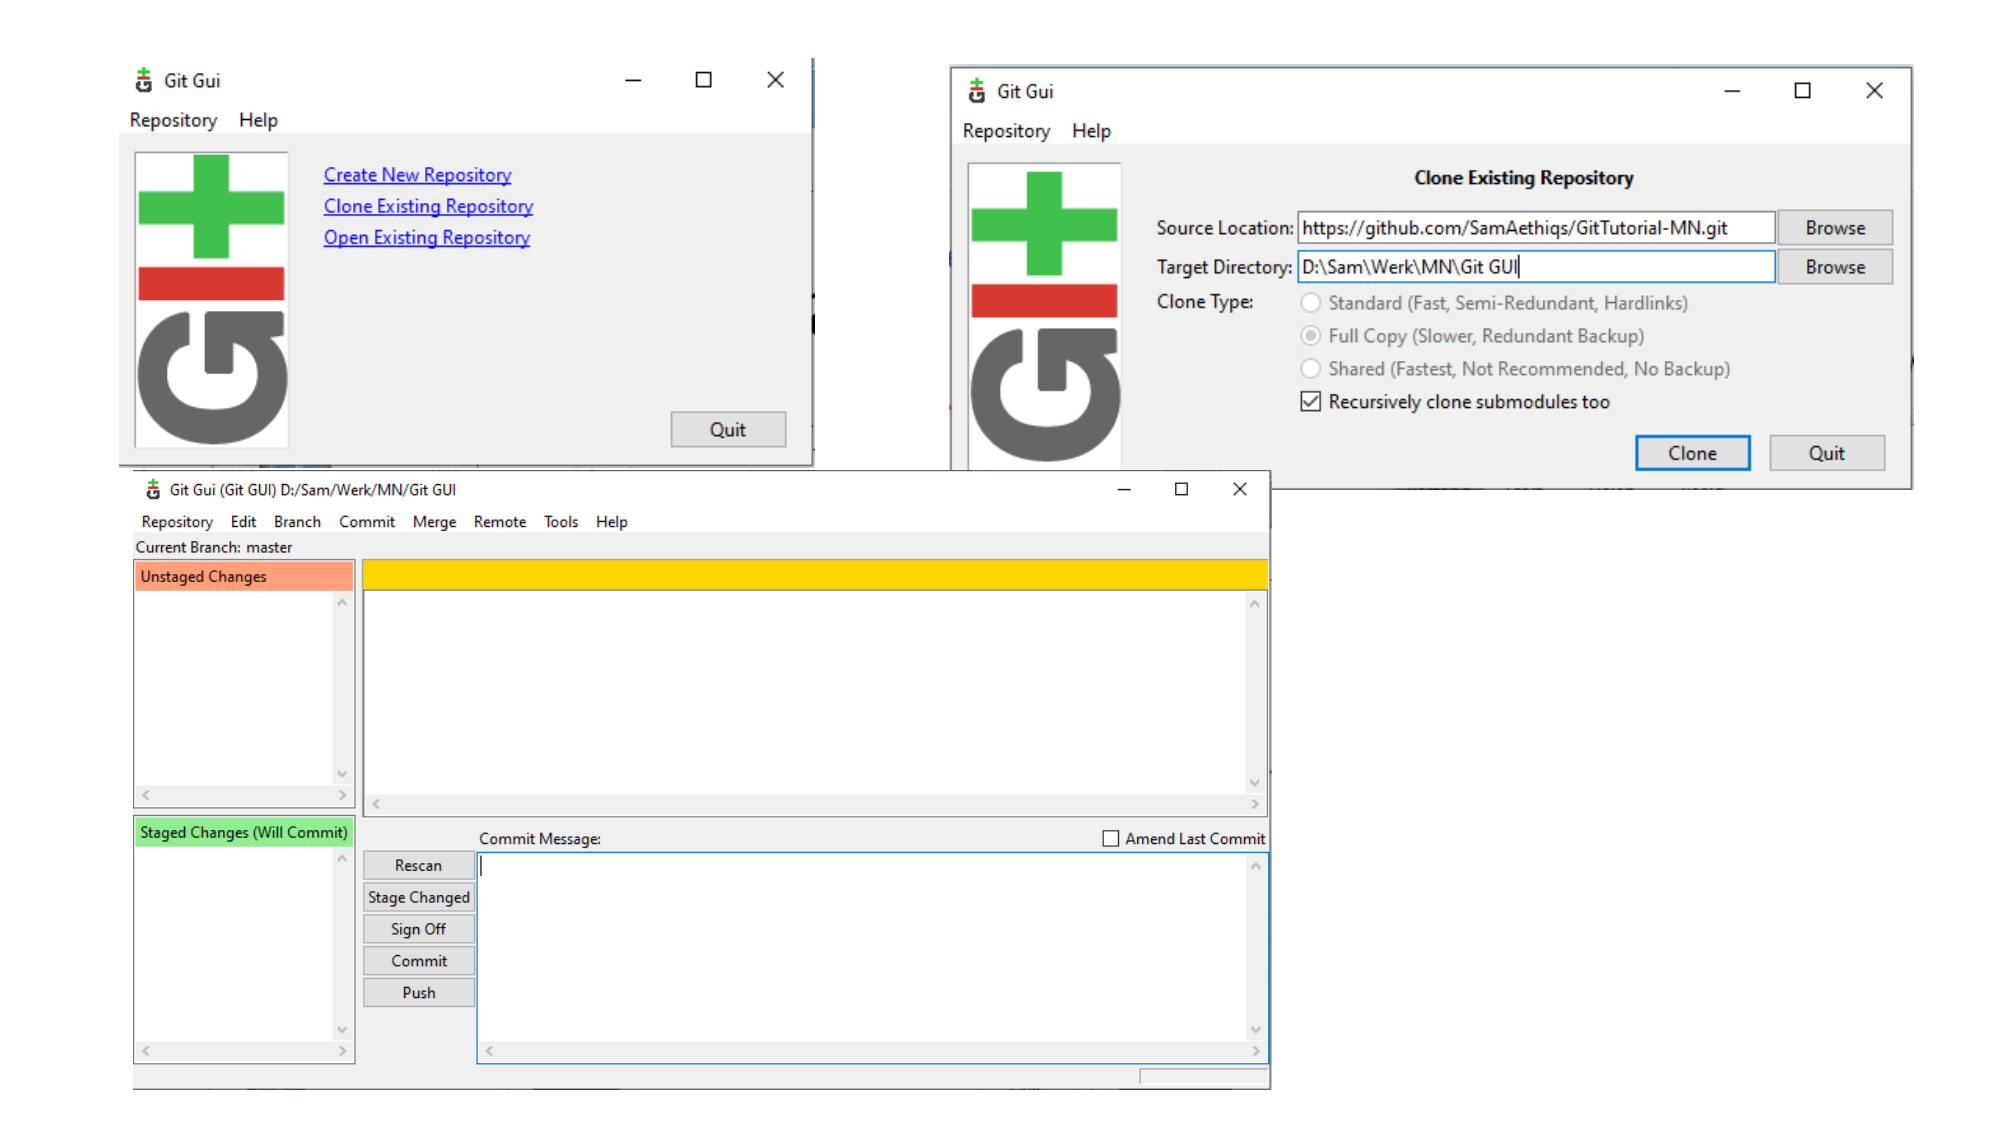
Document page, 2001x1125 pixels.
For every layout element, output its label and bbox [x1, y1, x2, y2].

picture [133, 64, 1914, 1090]
list [119, 58, 815, 468]
